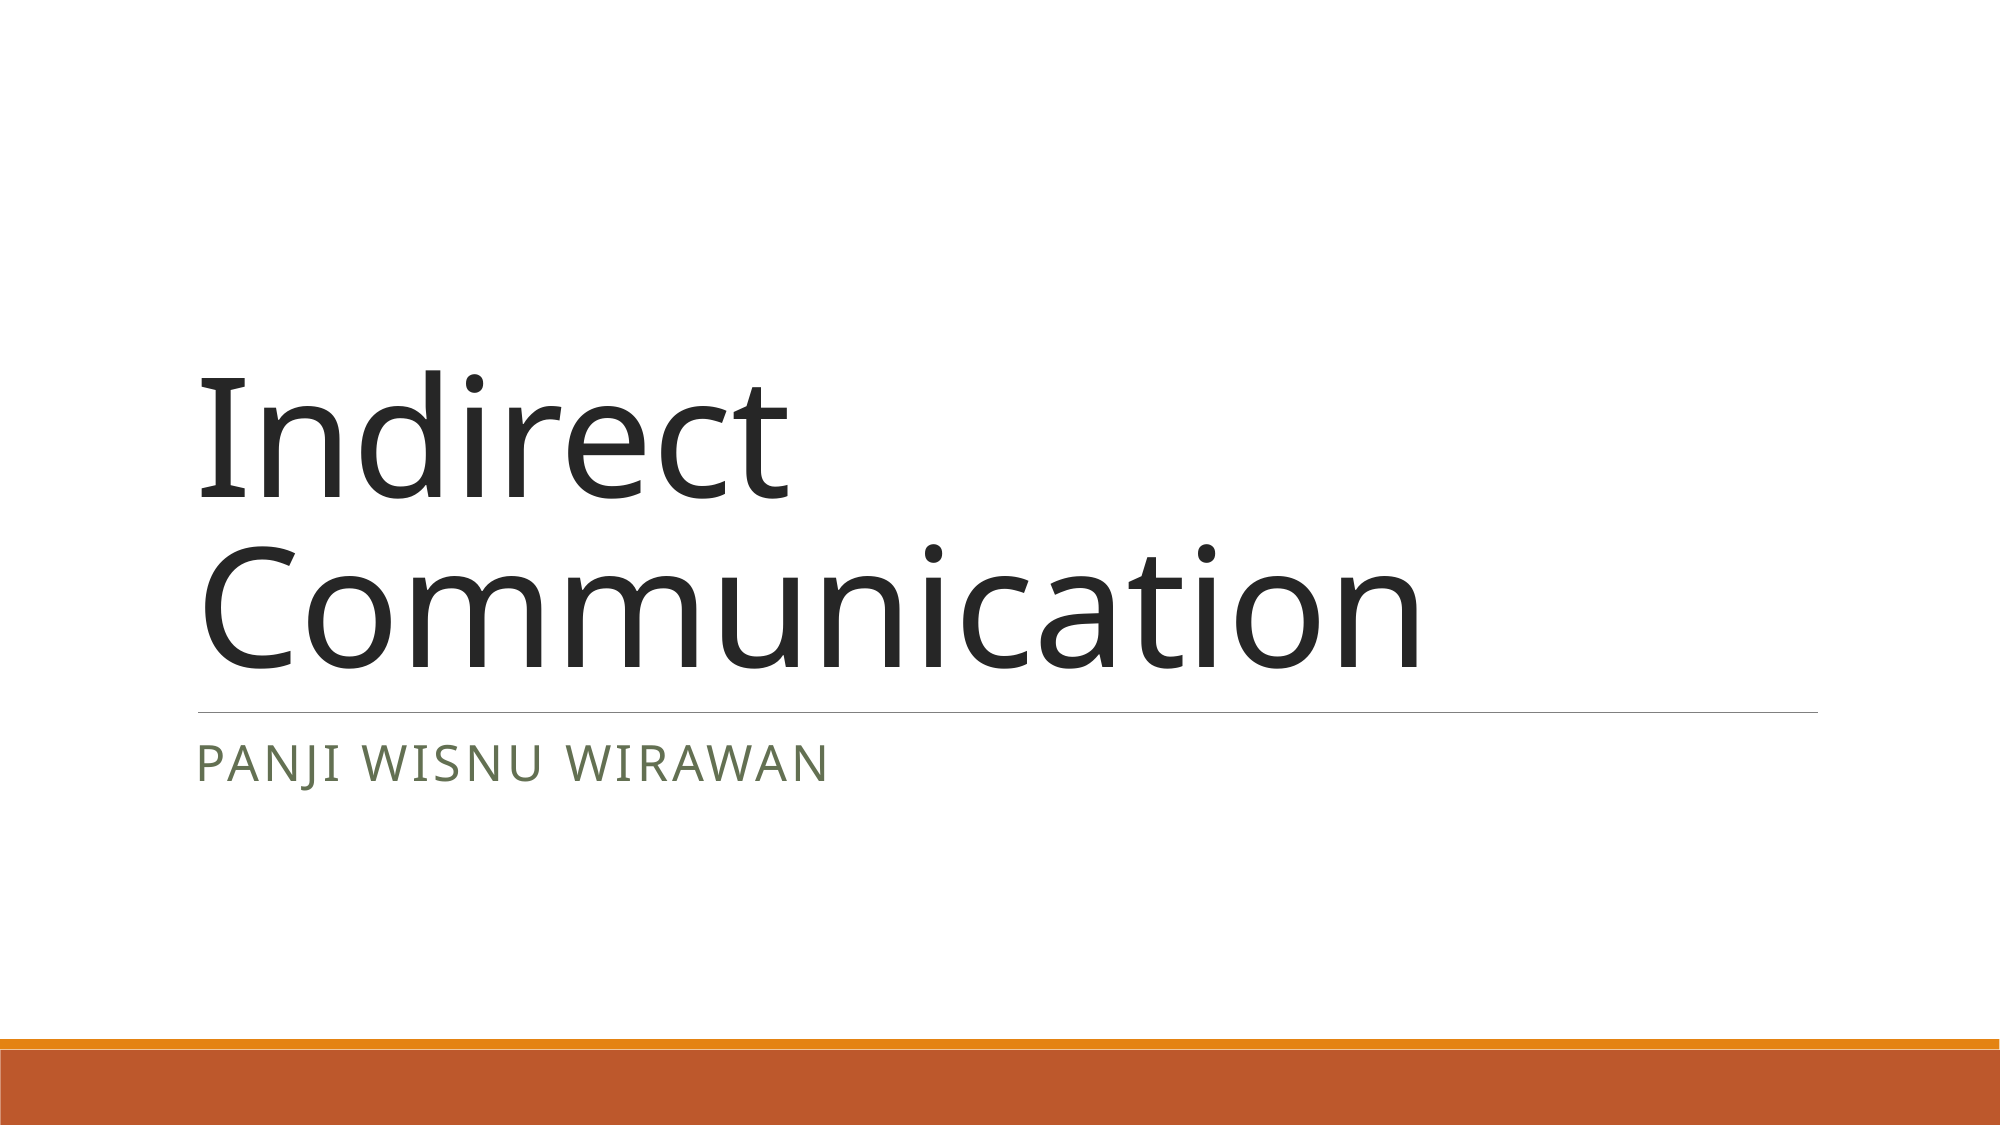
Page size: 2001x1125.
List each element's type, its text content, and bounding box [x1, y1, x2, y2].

subtitle Panji Wisnu WIrawan [180, 730, 1831, 919]
title Indirect Communication [180, 124, 1830, 710]
